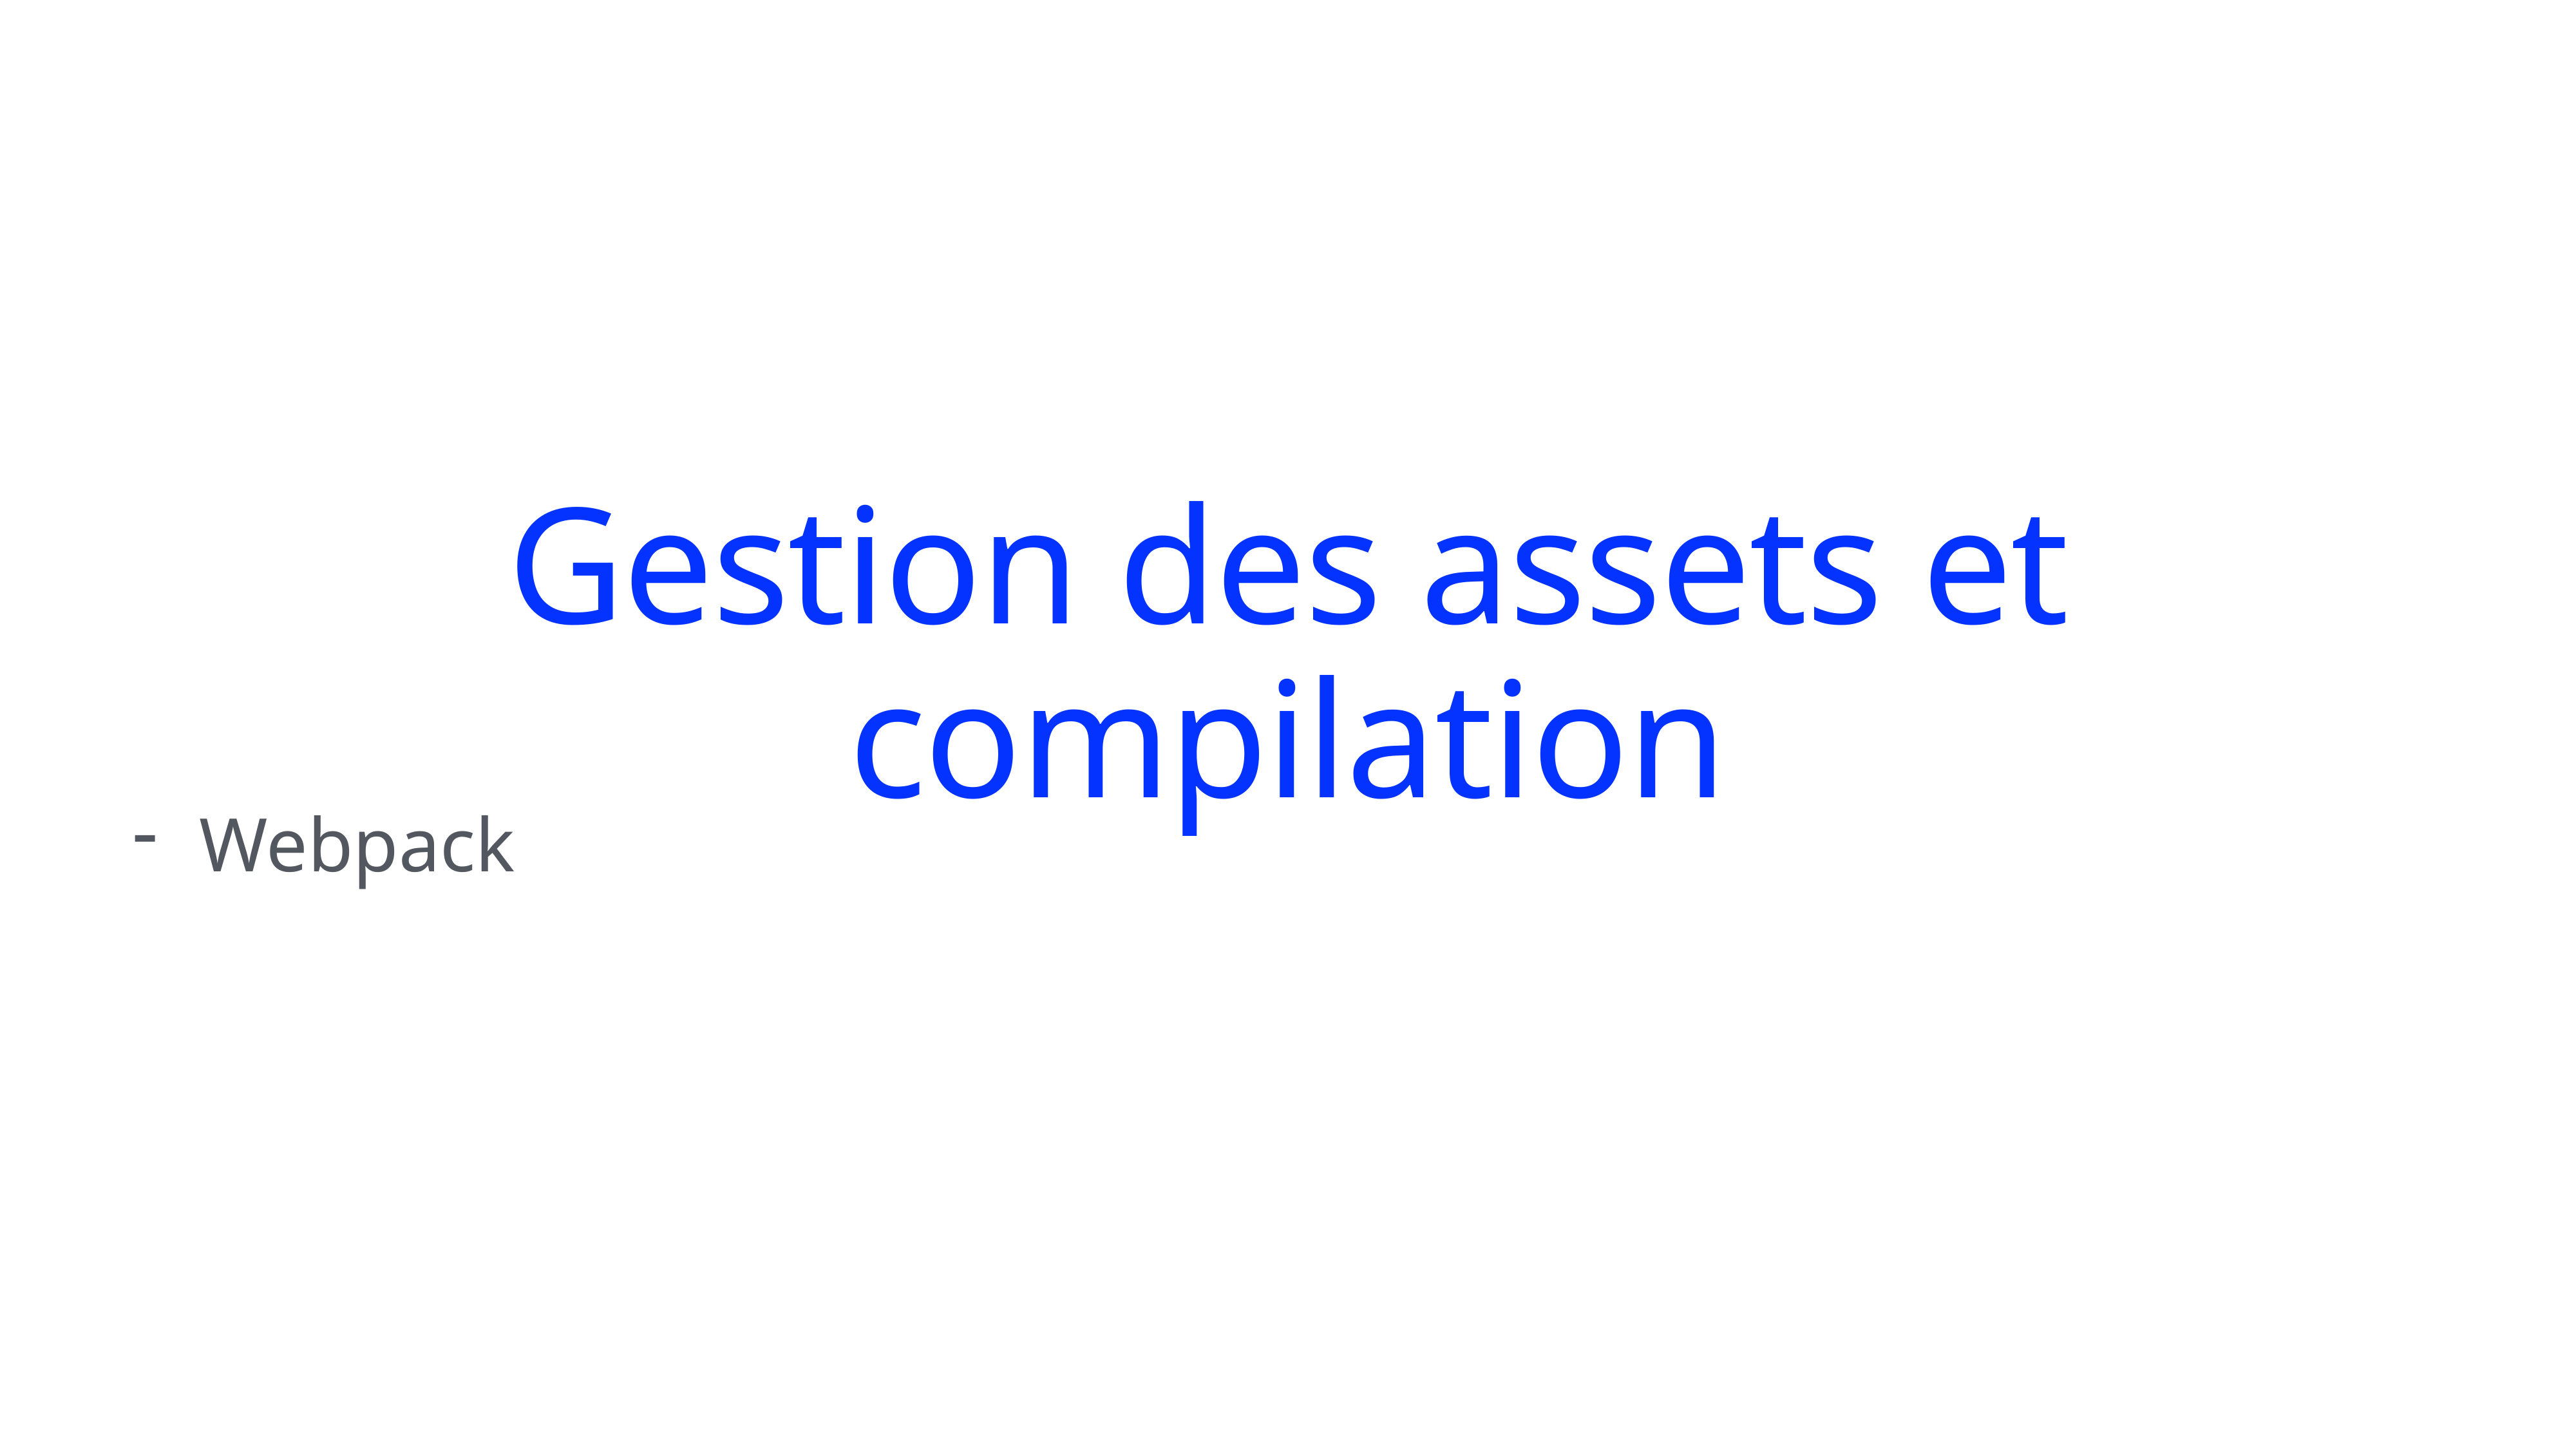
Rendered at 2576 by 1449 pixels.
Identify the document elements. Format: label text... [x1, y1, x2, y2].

list Gestion des assets et compilation [127, 442, 2449, 875]
text_box Webpack [127, 792, 2373, 1209]
